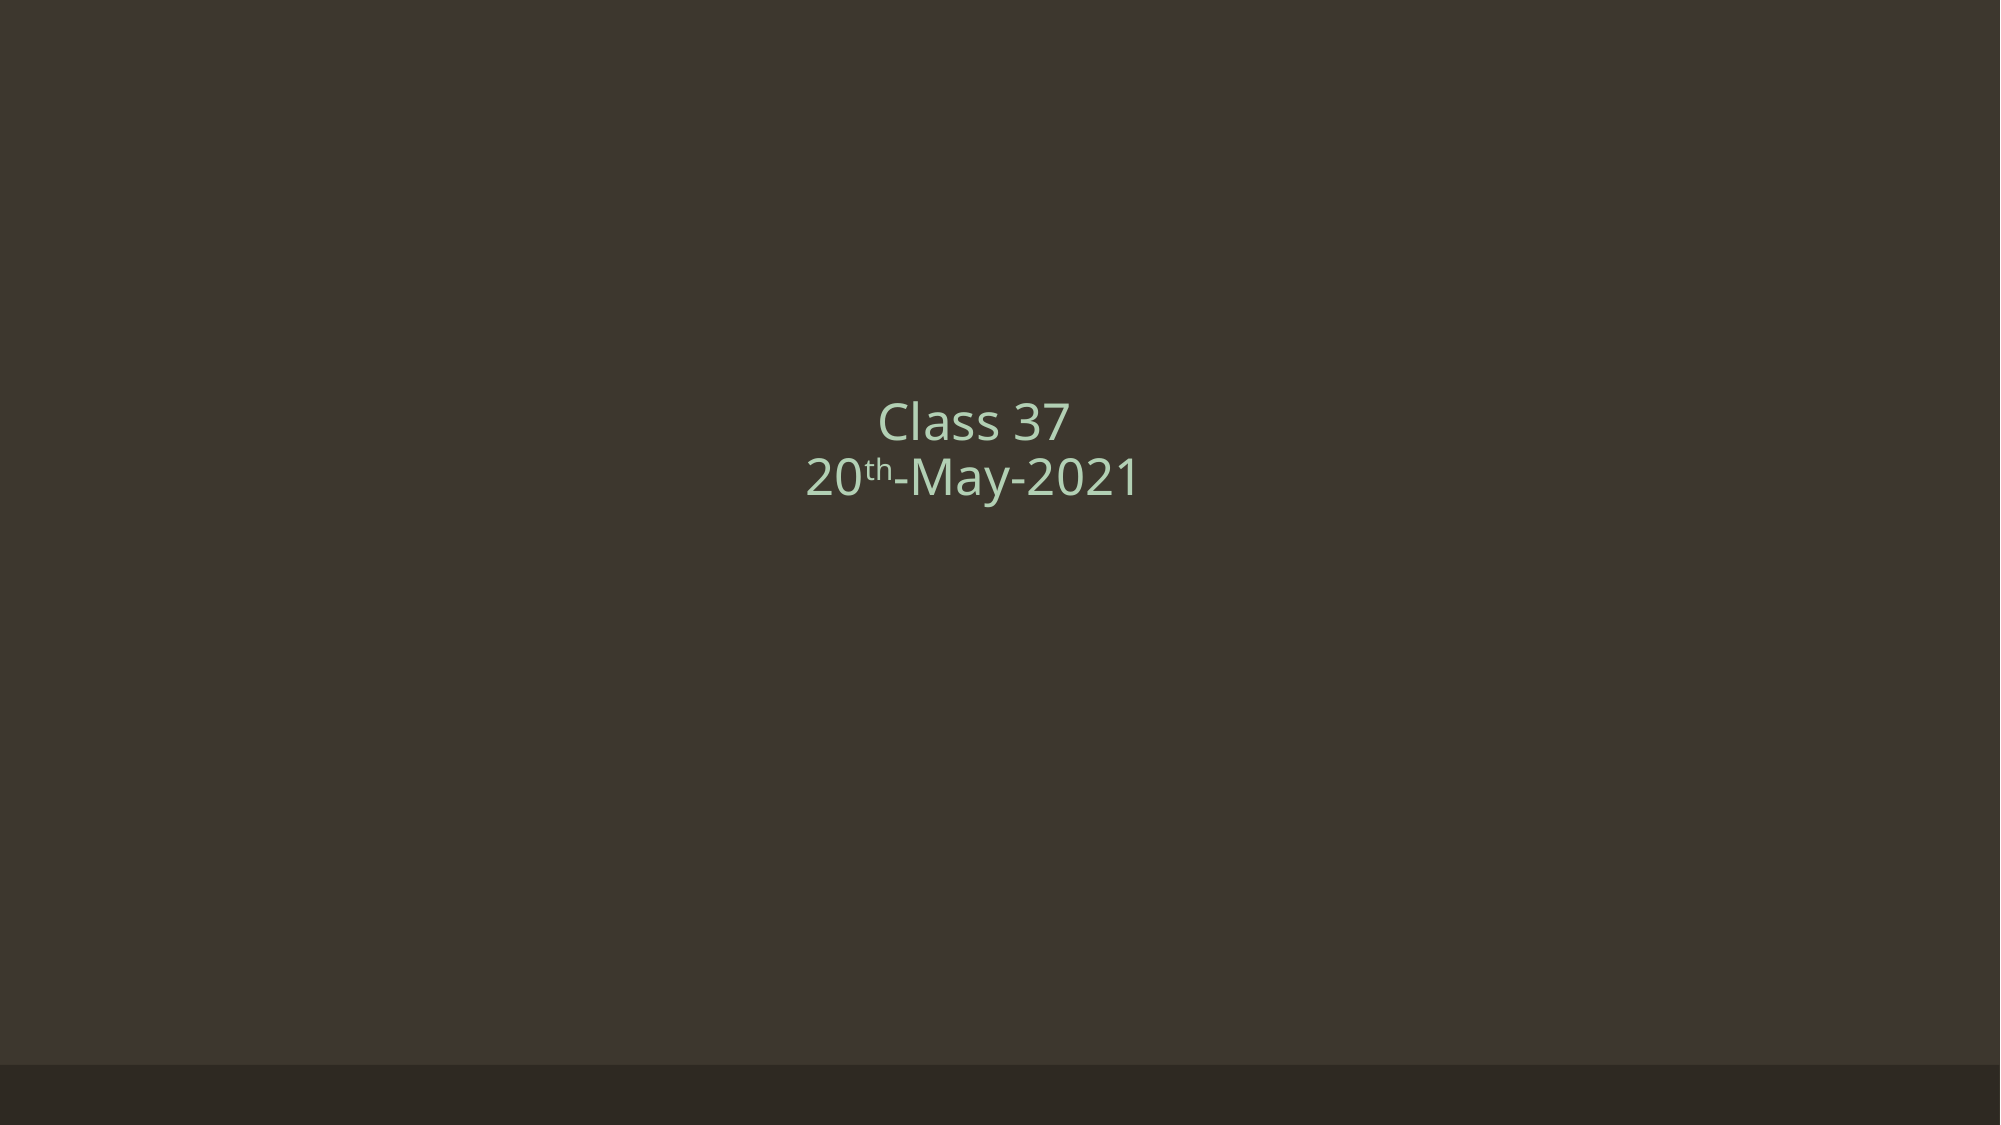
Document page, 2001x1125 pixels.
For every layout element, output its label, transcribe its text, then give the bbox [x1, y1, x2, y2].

title Class 37 20th-May-2021 [112, 387, 1838, 576]
